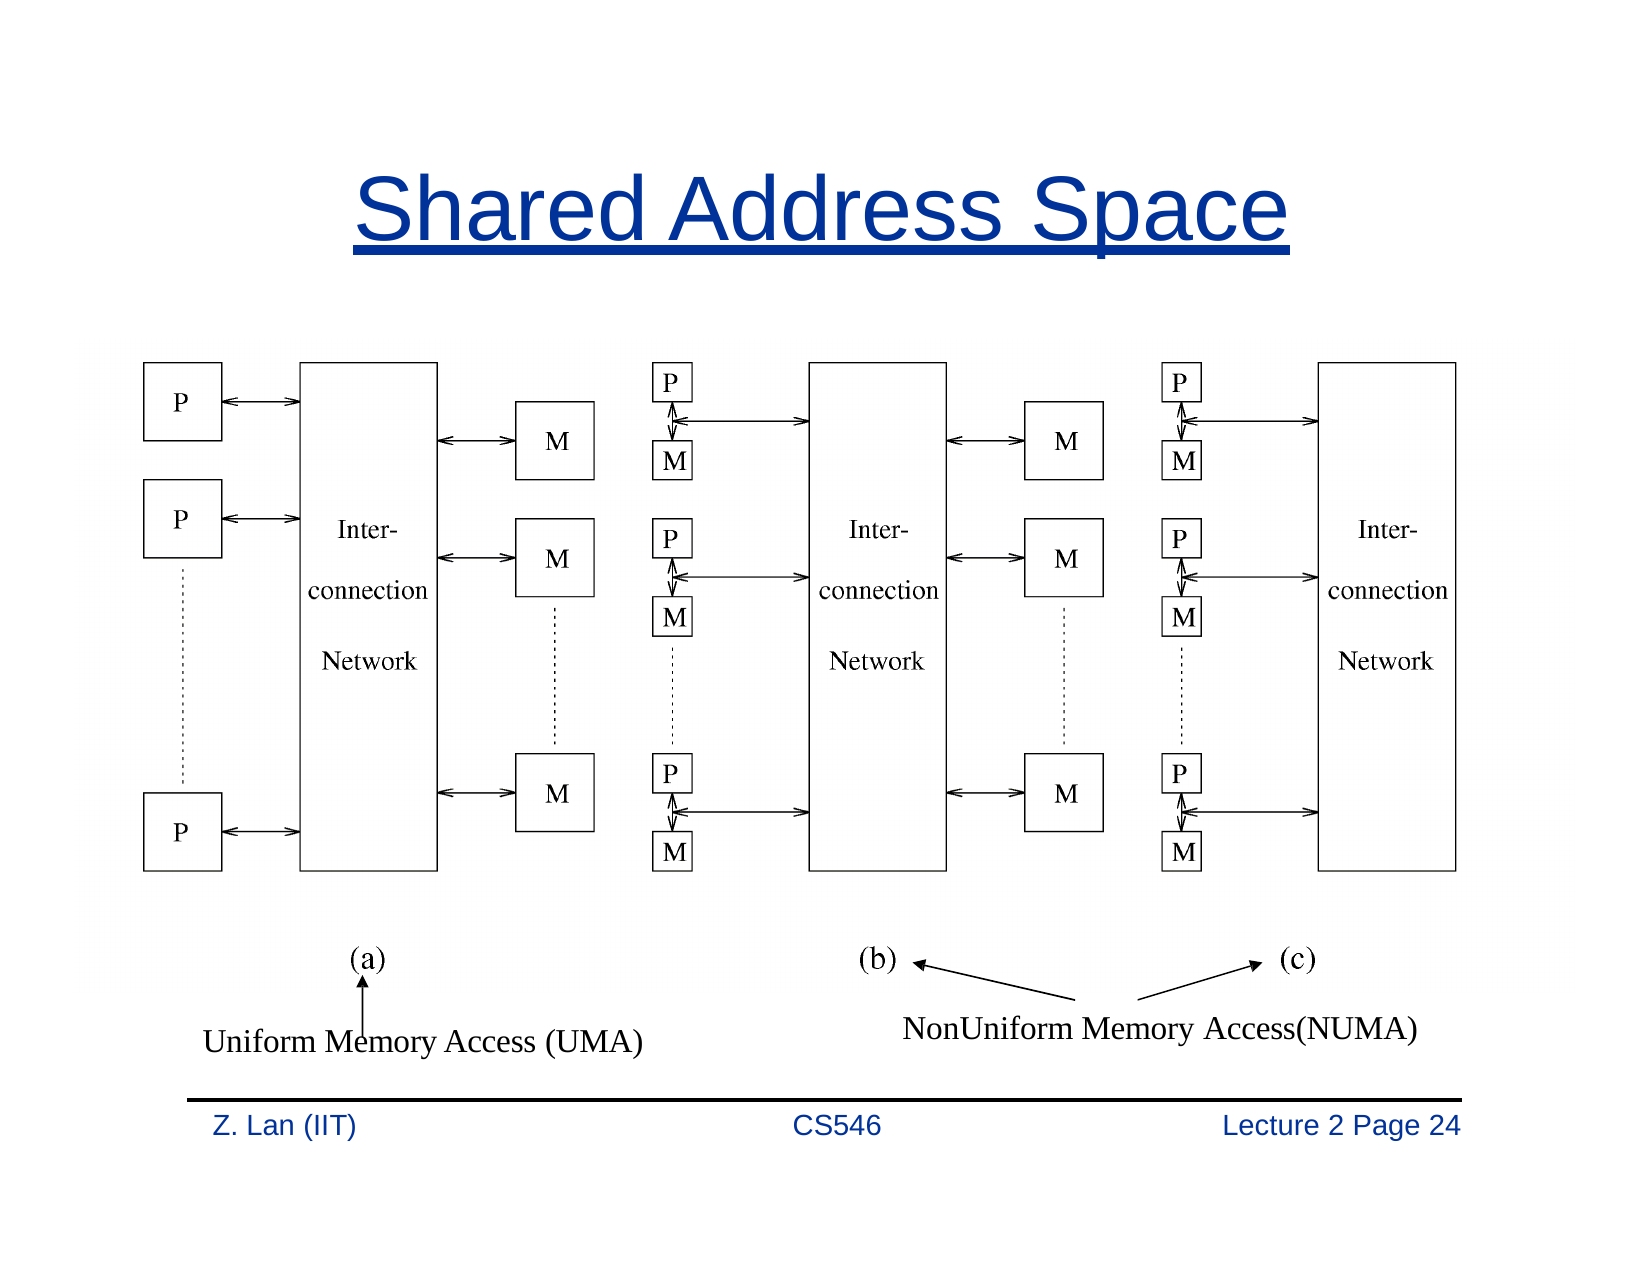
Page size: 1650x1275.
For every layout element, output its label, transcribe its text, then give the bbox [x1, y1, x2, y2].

text_box [356, 974, 369, 1038]
slide_number Z. Lan (IIT) [210, 1110, 360, 1275]
title Shared Address Space [351, 148, 1299, 338]
text_box Uniform Memory Access (UMA) [200, 1018, 652, 1059]
text_box [74, 338, 1575, 993]
text_box NonUniform Memory Access(NUMA) [900, 1006, 1425, 1047]
slide_number Lecture 2 Page 21 [1220, 1110, 1464, 1275]
text_box [1137, 960, 1263, 1001]
text_box [912, 959, 1076, 1001]
footer CS546 [790, 1110, 885, 1275]
